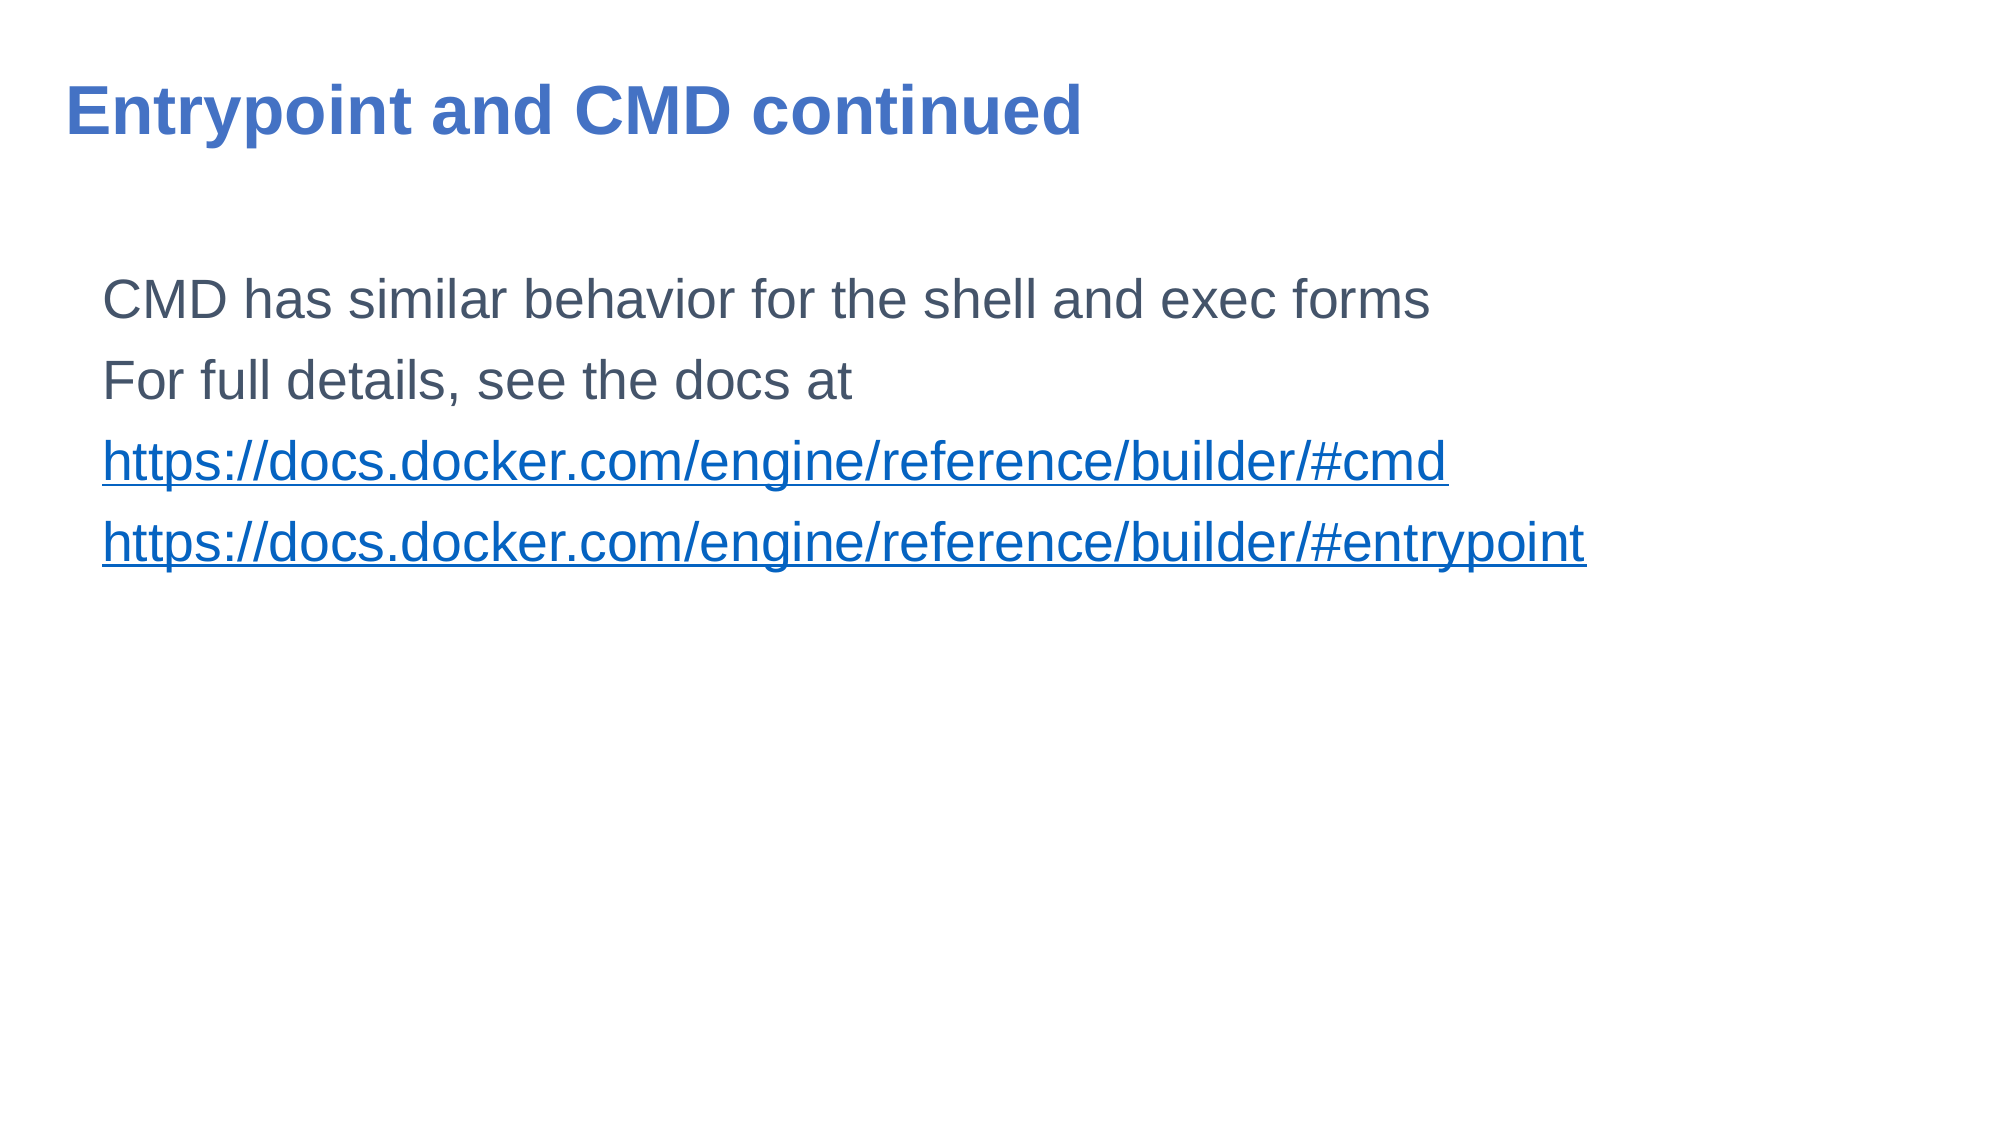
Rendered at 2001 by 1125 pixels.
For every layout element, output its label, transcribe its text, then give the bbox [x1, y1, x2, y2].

title Entrypoint and CMD continued [50, 59, 1950, 165]
text_box CMD has similar behavior for the shell and exec forms For full details, see the docs at https://docs.docker.com/engine/reference/builder/#cmd https://docs.docker.com/engine/reference/builder/#entrypoint [50, 263, 1863, 662]
